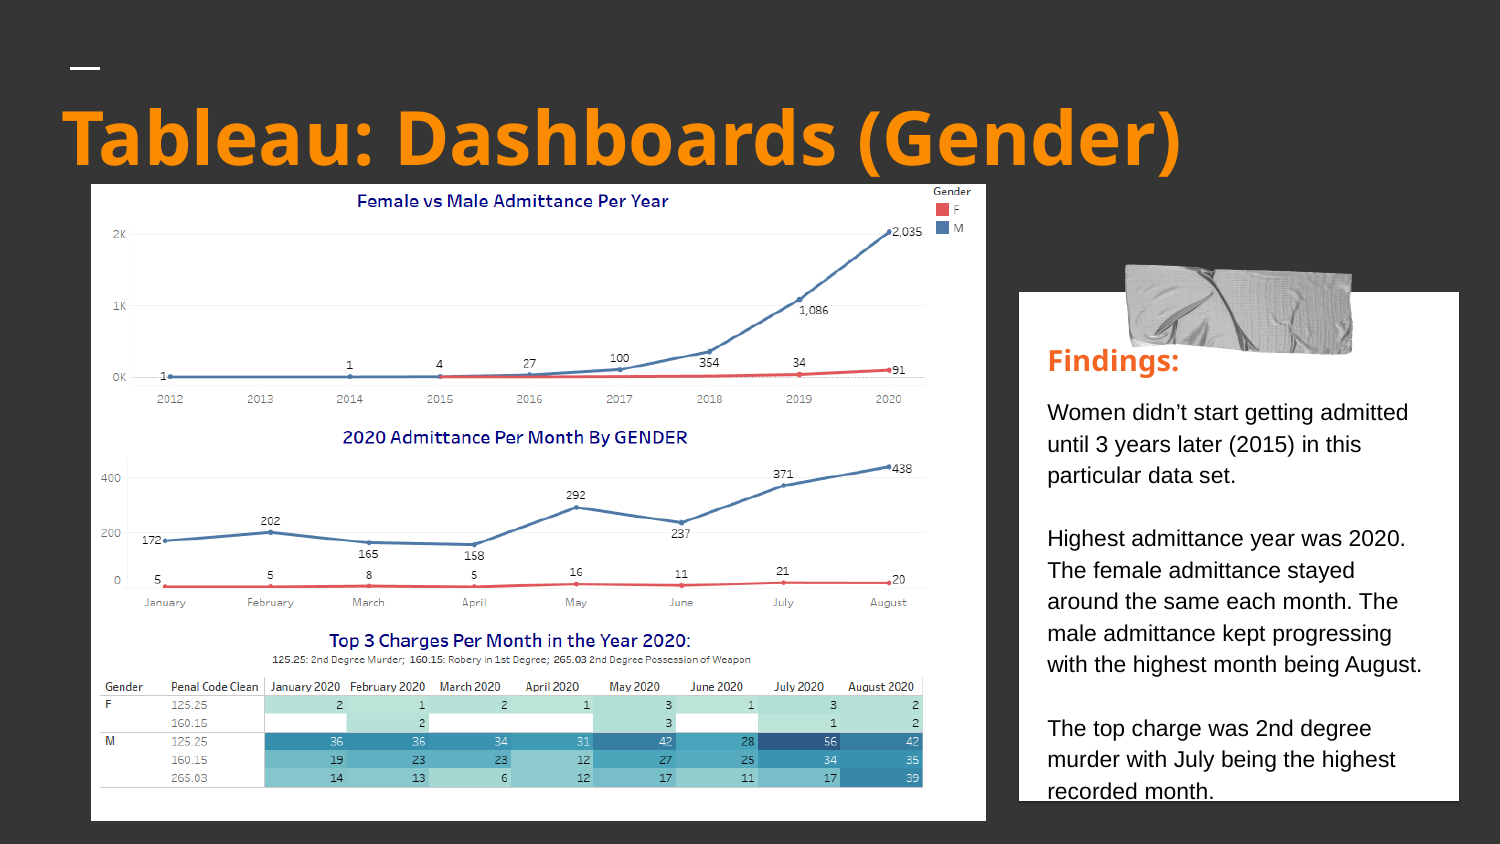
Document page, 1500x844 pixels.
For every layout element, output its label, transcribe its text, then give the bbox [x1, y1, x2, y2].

title Tableau: Dashboards (Gender) [46, 75, 1461, 746]
picture [91, 184, 986, 821]
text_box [1001, 263, 1476, 821]
